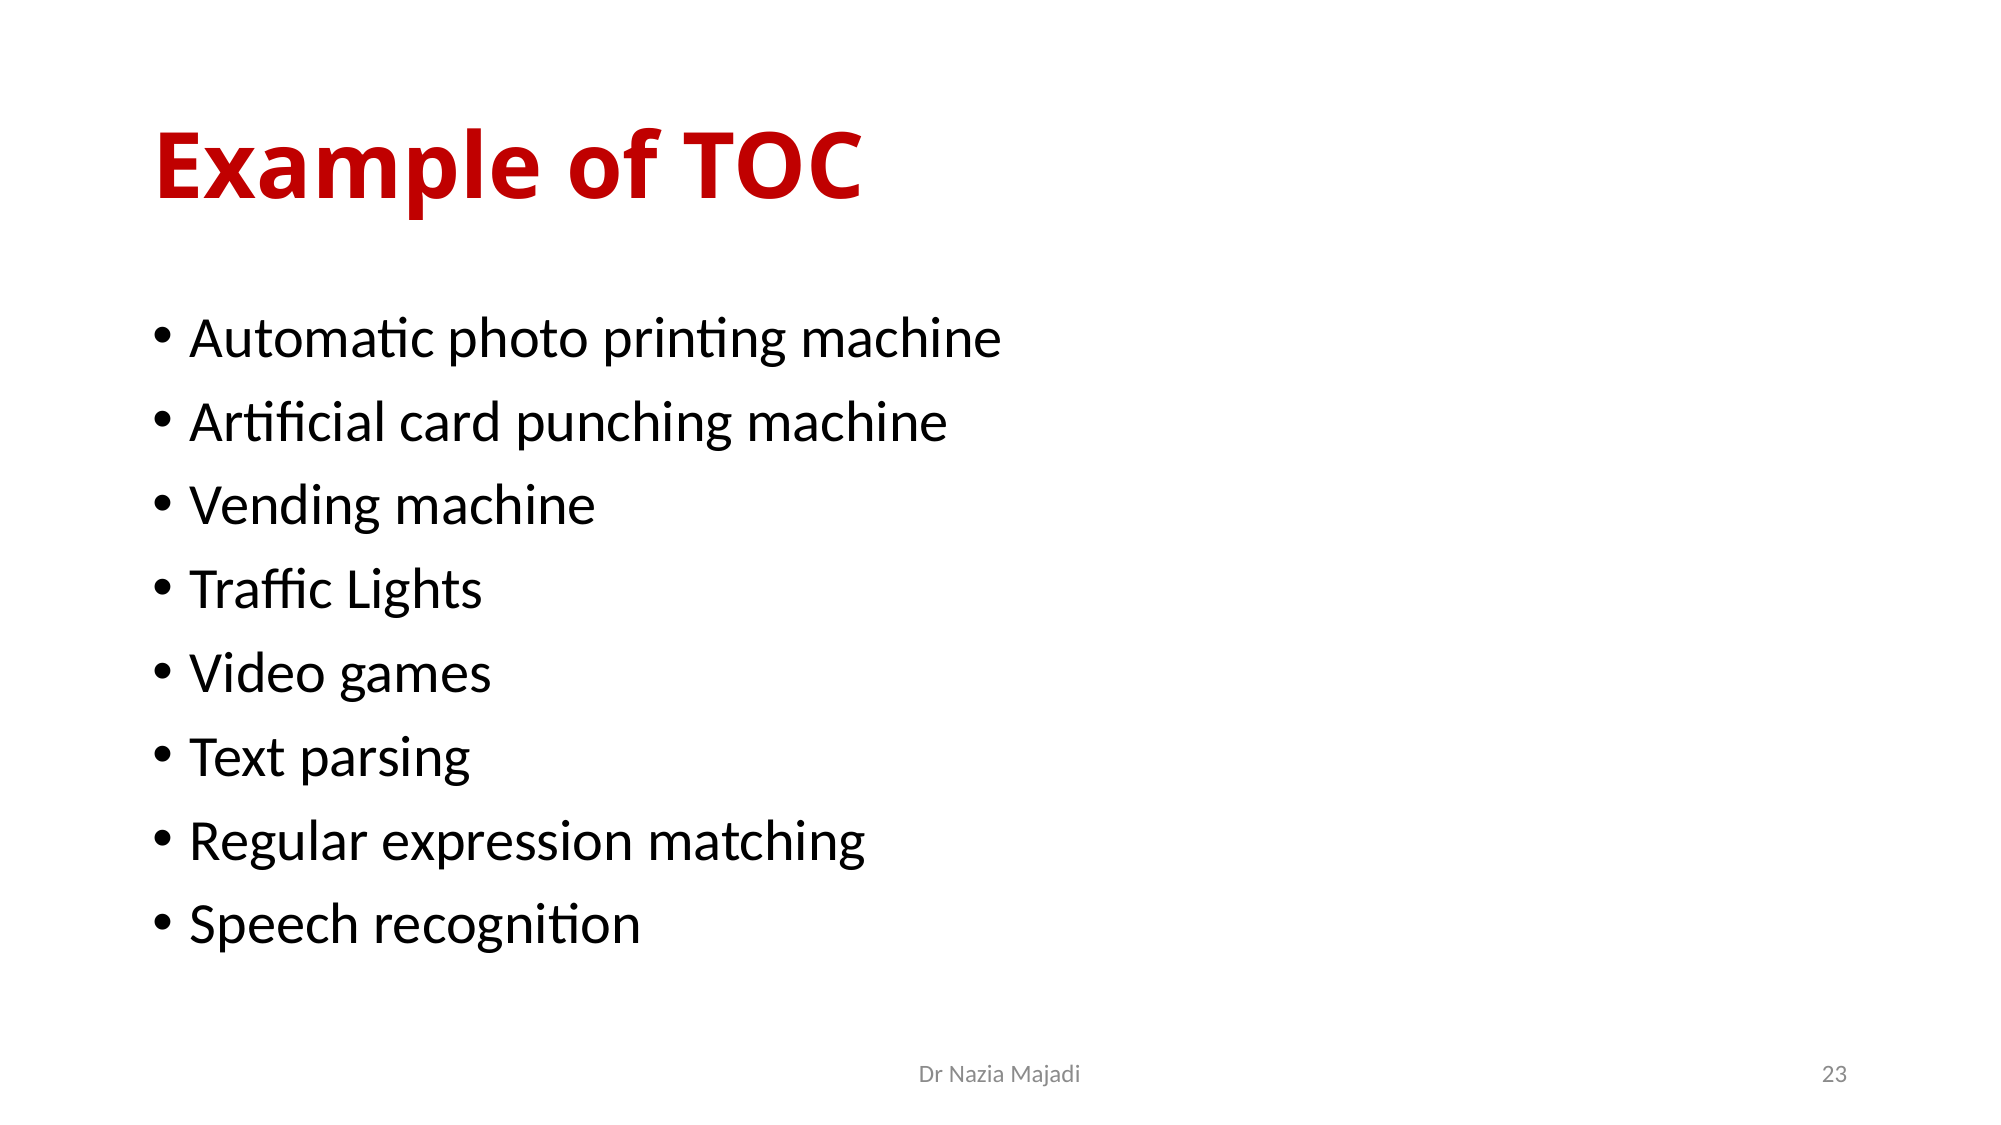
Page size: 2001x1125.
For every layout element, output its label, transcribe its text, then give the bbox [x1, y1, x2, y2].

title Example of TOC [137, 59, 1863, 278]
slide_number 23 [1412, 1042, 1863, 1103]
footer Dr Nazia Majadi [662, 1042, 1338, 1103]
list Automatic photo printing machine Artificial card punching machine Vending machine Traffic Lights Video games Text parsing Regular expression matching Speech recognition [137, 299, 1863, 1014]
